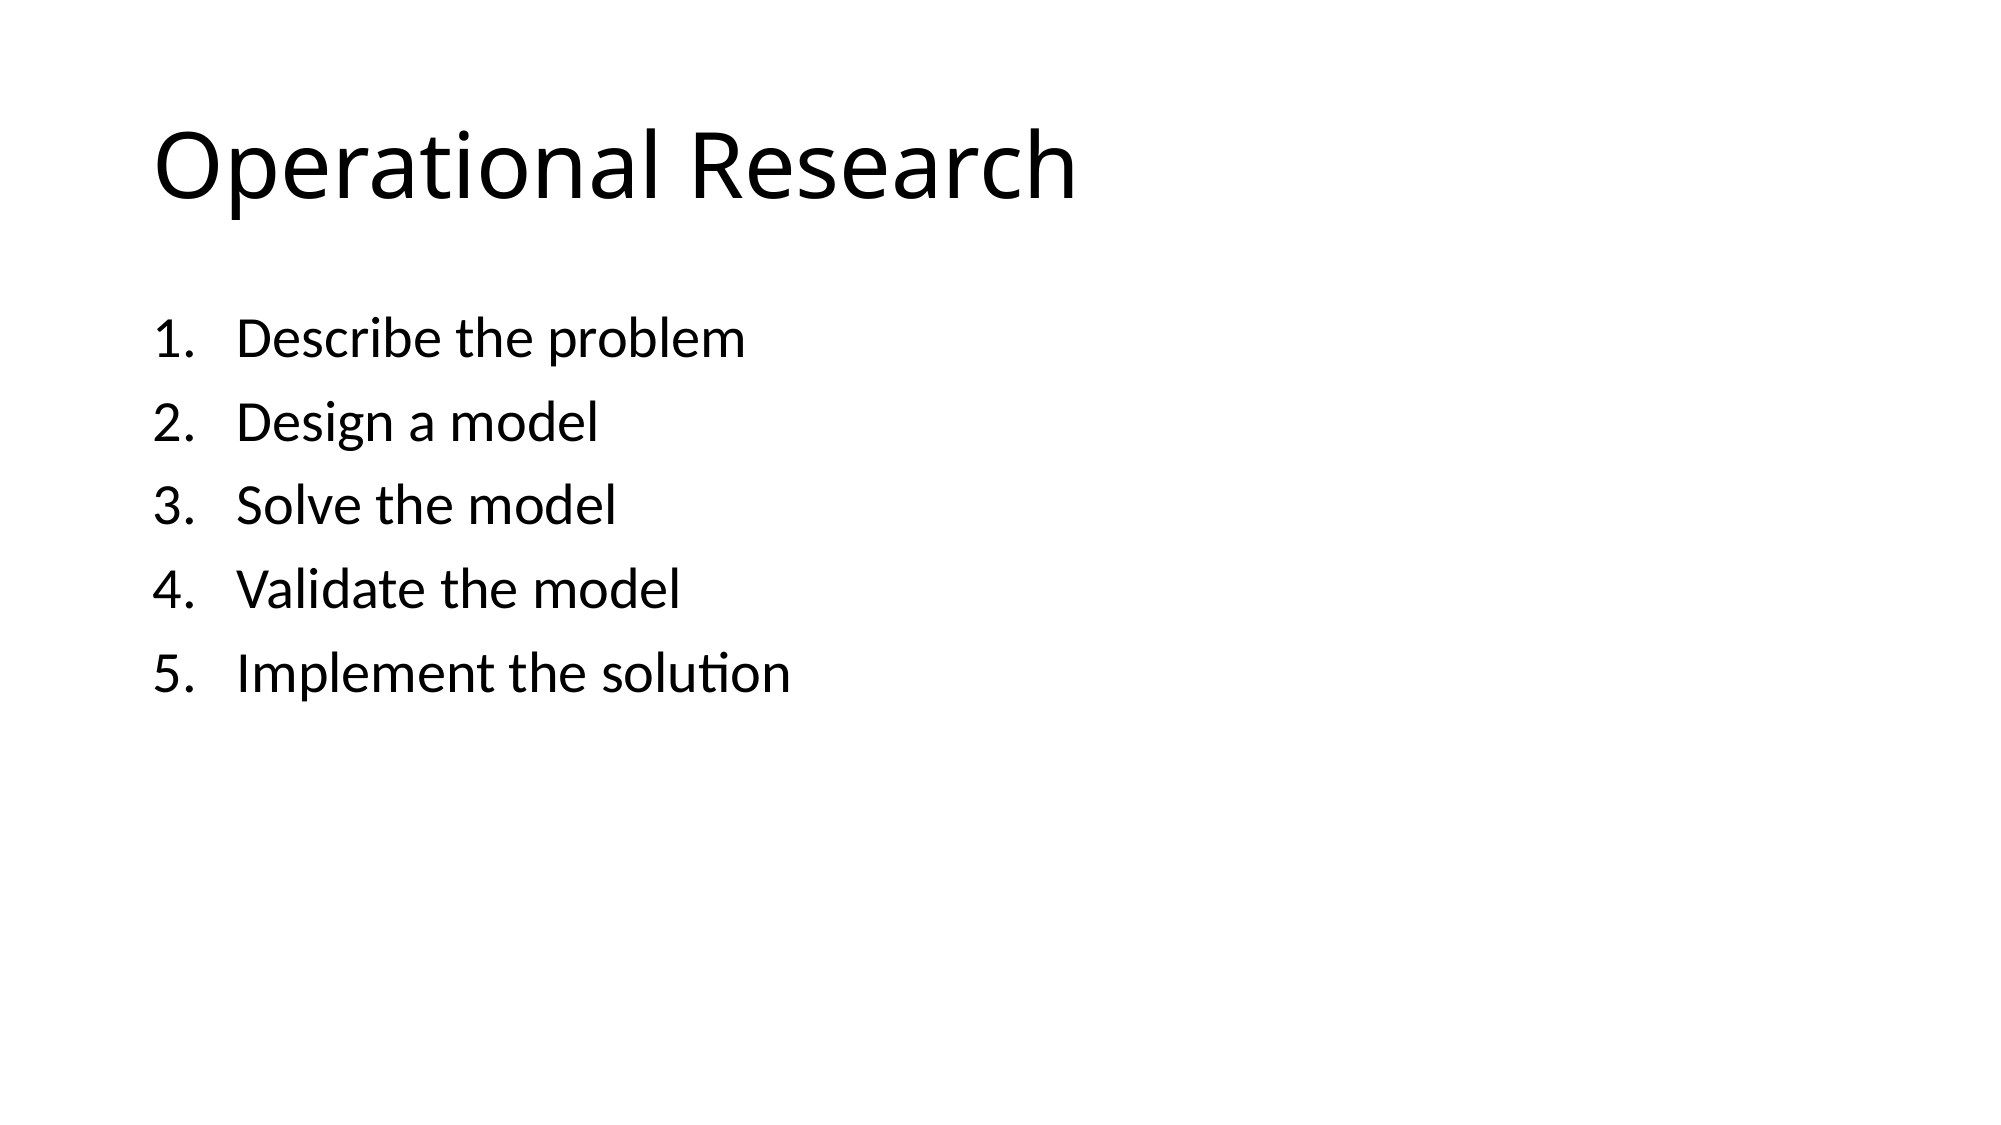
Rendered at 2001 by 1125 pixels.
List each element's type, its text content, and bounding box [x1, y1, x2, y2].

list Describe the problem Design a model Solve the model Validate the model Implement the solution [137, 299, 1863, 1014]
title Operational Research [137, 59, 1863, 278]
